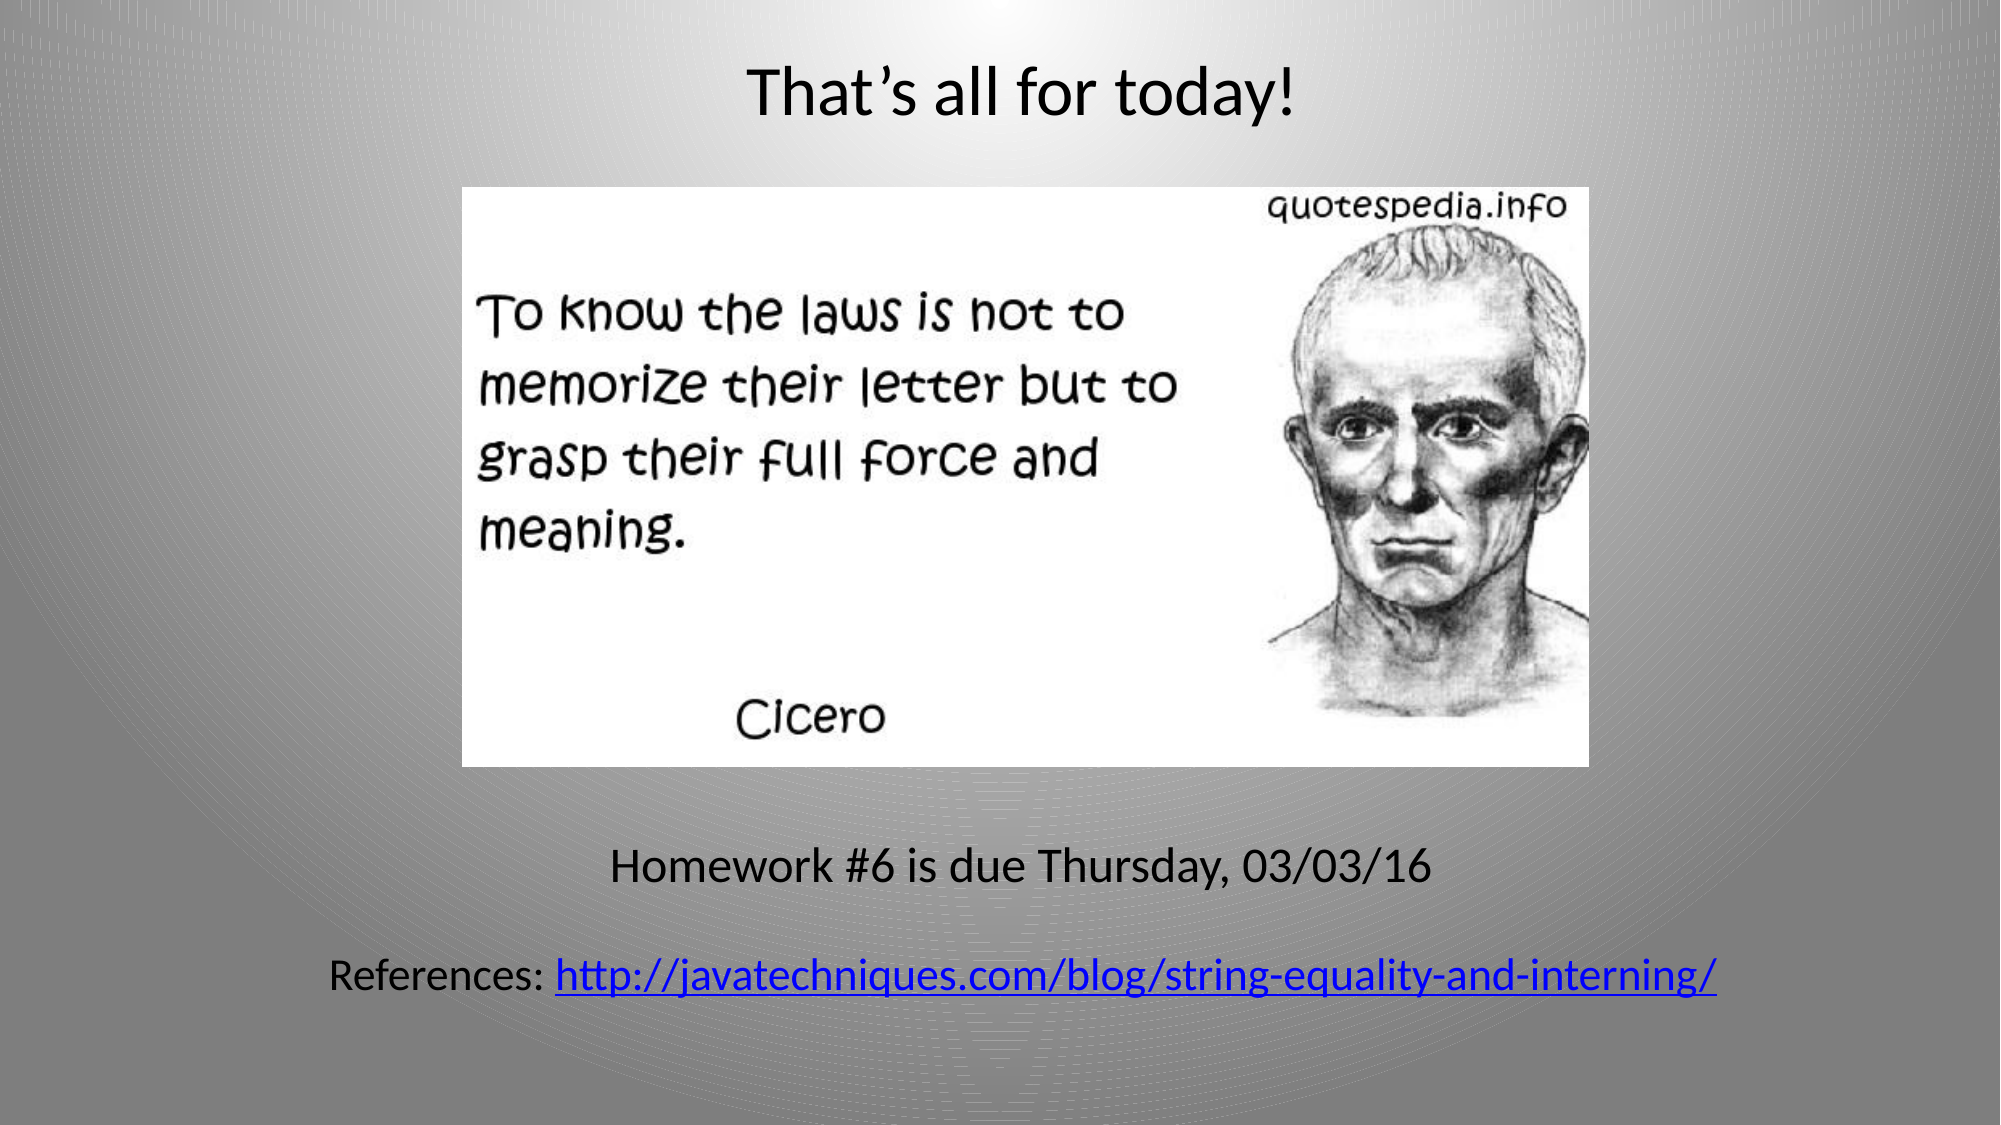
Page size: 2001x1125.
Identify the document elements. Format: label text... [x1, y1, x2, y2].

text_box Homework #6 is due Thursday, 03/03/16 [595, 824, 1448, 900]
text_box That’s all for today! [731, 37, 1315, 138]
picture [462, 187, 1589, 767]
text_box References: http://javatechniques.com/blog/string-equality-and-interning/ [314, 937, 1733, 1008]
